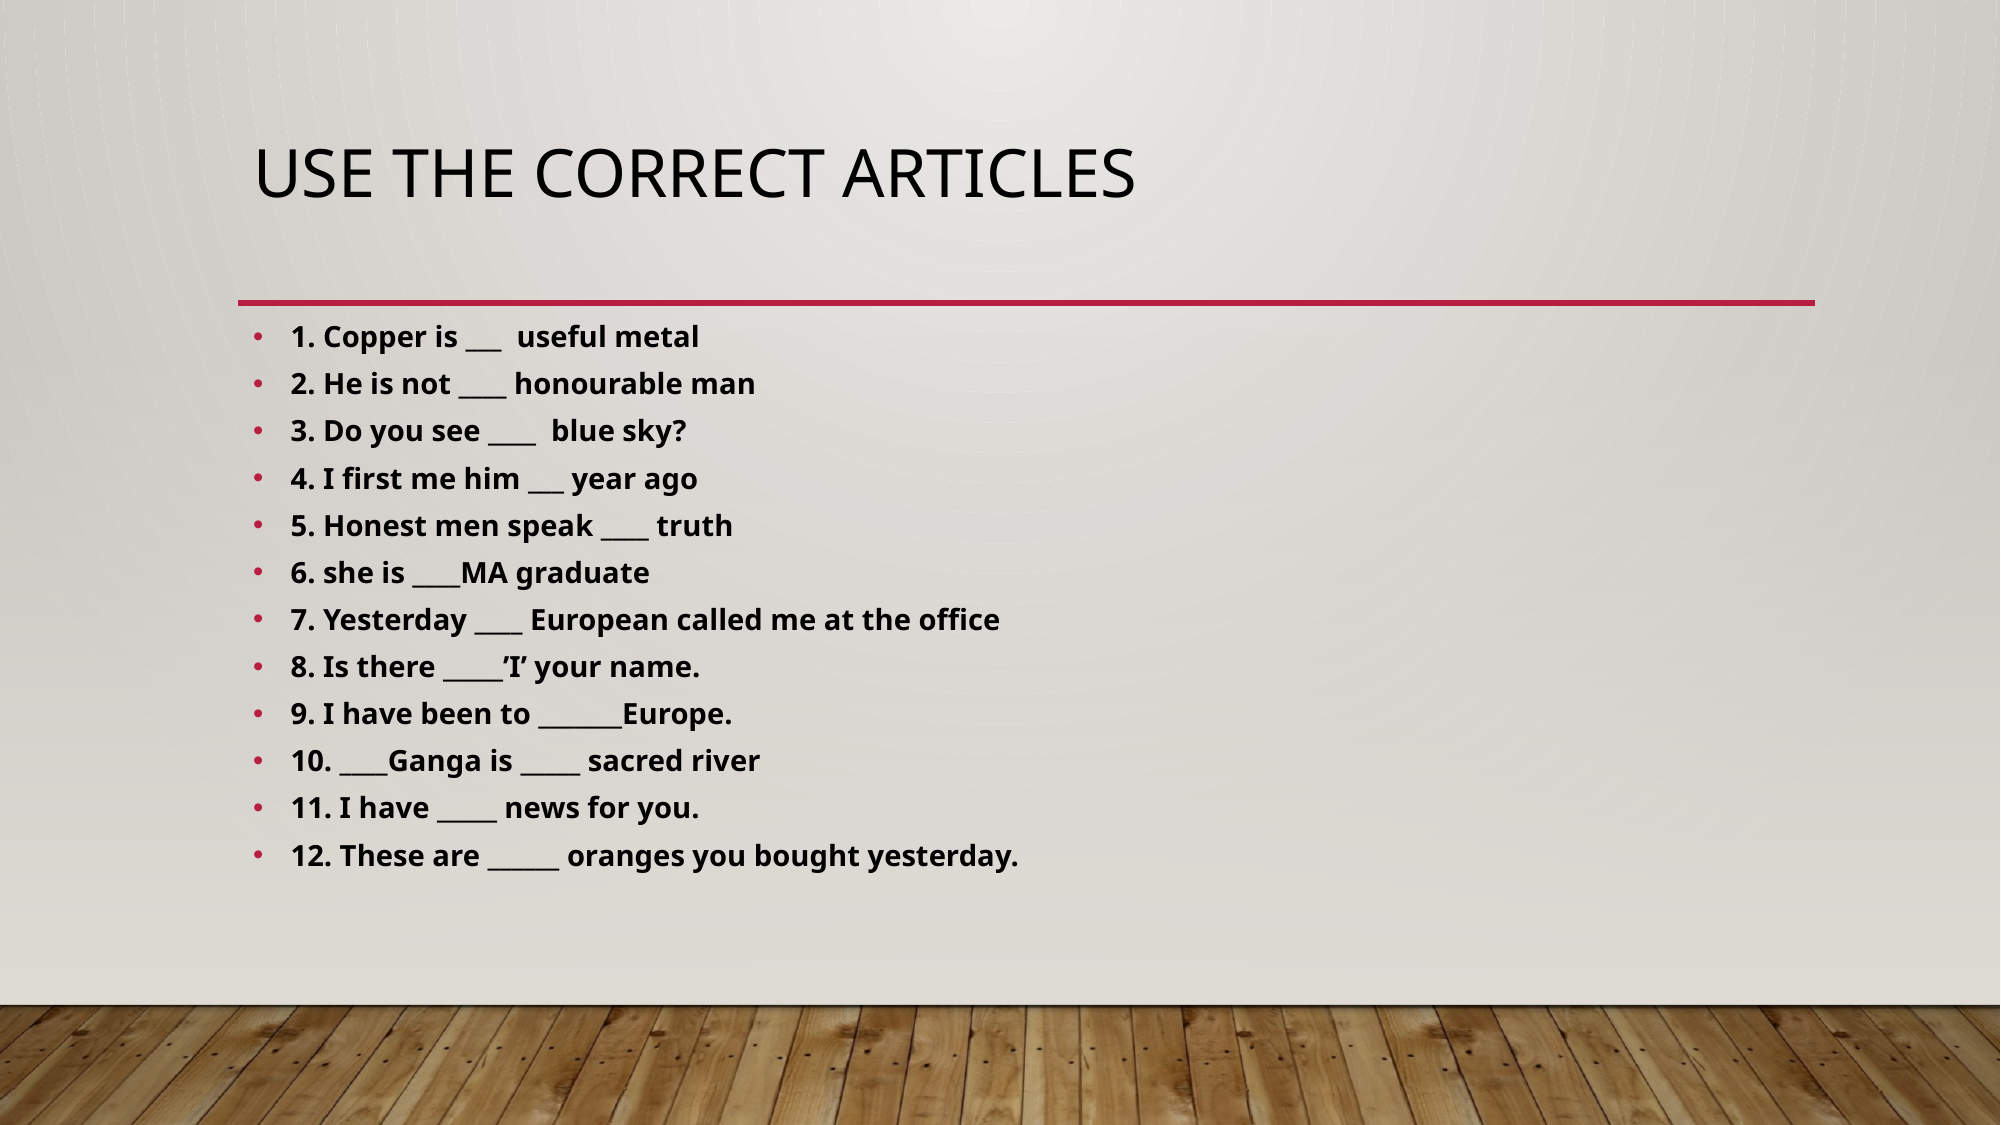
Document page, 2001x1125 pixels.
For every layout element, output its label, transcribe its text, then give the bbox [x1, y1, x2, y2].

title Use the correct Articles [238, 131, 1814, 304]
list 1. Copper is ___ useful metal 2. He is not ____ honourable man 3. Do you see ____ blue sky? 4. I first me him ___ year ago 5. Honest men speak ____ truth 6. she is ____MA graduate 7. Yesterday ____ European called me at the office 8. Is there _____’I’ your name. 9. I have been to _______Europe. 10. ____Ganga is _____ sacred river 11. I have _____ news for you. 12. These are ______ oranges you bought yesterday. [238, 304, 1814, 897]
picture [0, 1005, 2000, 1125]
